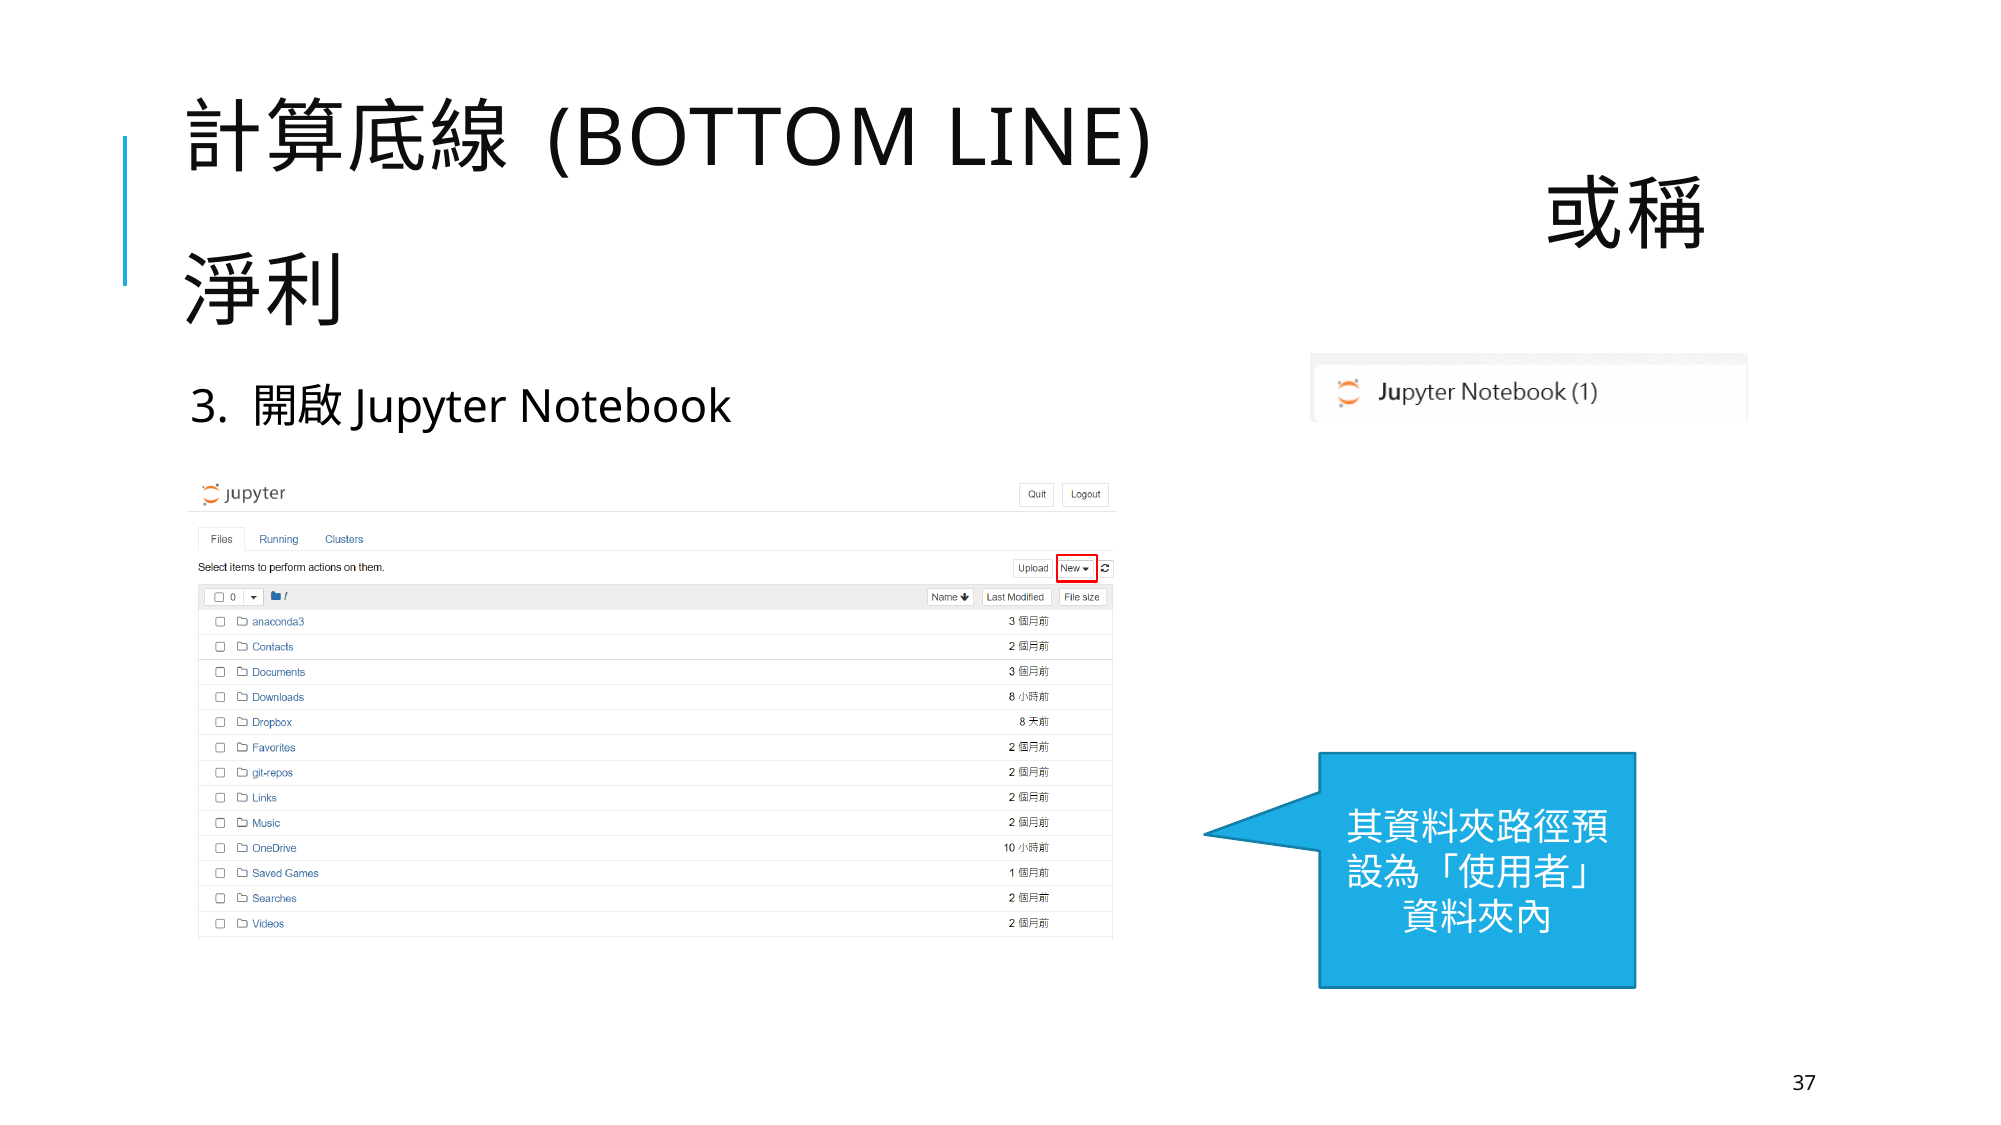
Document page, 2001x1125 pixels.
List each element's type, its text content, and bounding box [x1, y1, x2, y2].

text_box 其資料夾路徑預設為「使用者」資料夾內 [1203, 751, 1637, 989]
picture [187, 470, 1117, 940]
title 計算底線 (Bottom Line) 或稱淨利 [168, 96, 1763, 342]
slide_number 37 [1777, 1061, 1938, 1107]
picture [1310, 353, 1748, 422]
list 3. 開啟Jupyter Notebook [168, 375, 1763, 1035]
